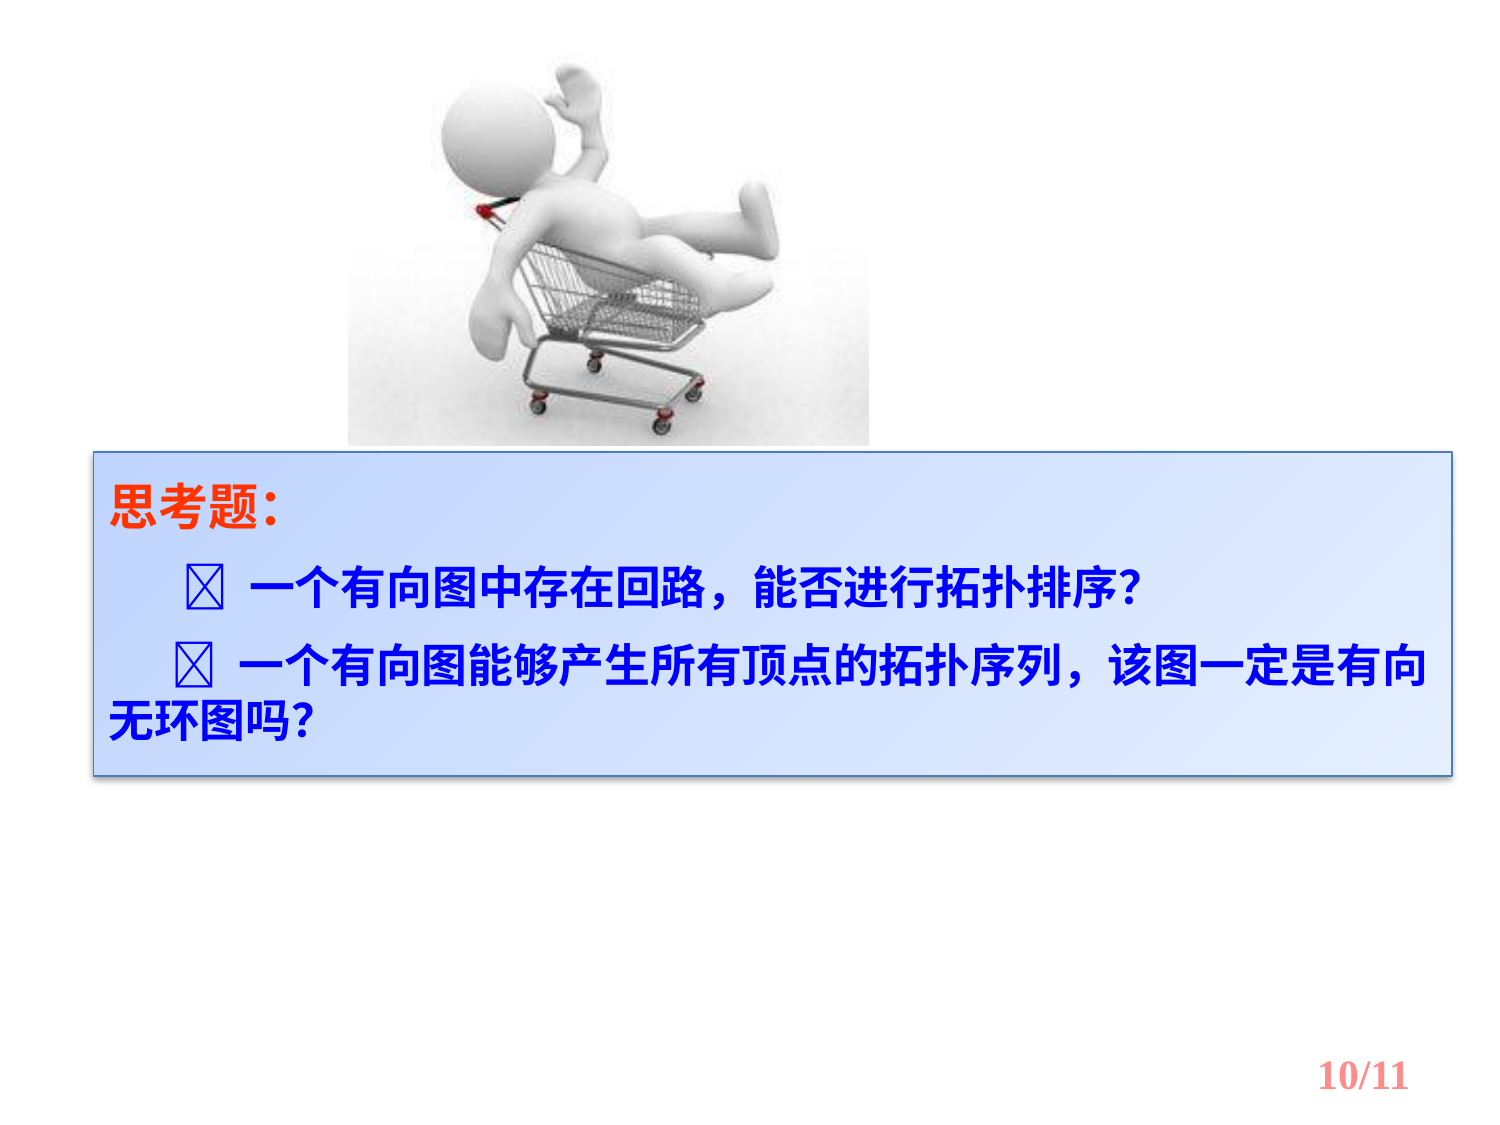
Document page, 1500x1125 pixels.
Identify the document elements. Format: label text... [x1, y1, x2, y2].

picture [348, 54, 869, 446]
slide_number 10/11 [1074, 1042, 1425, 1103]
text_box 思考题：  一个有向图中存在回路，能否进行拓扑排序？  一个有向图能够产生所有顶点的拓扑序列，该图一定是有向无环图吗？ [93, 451, 1453, 777]
